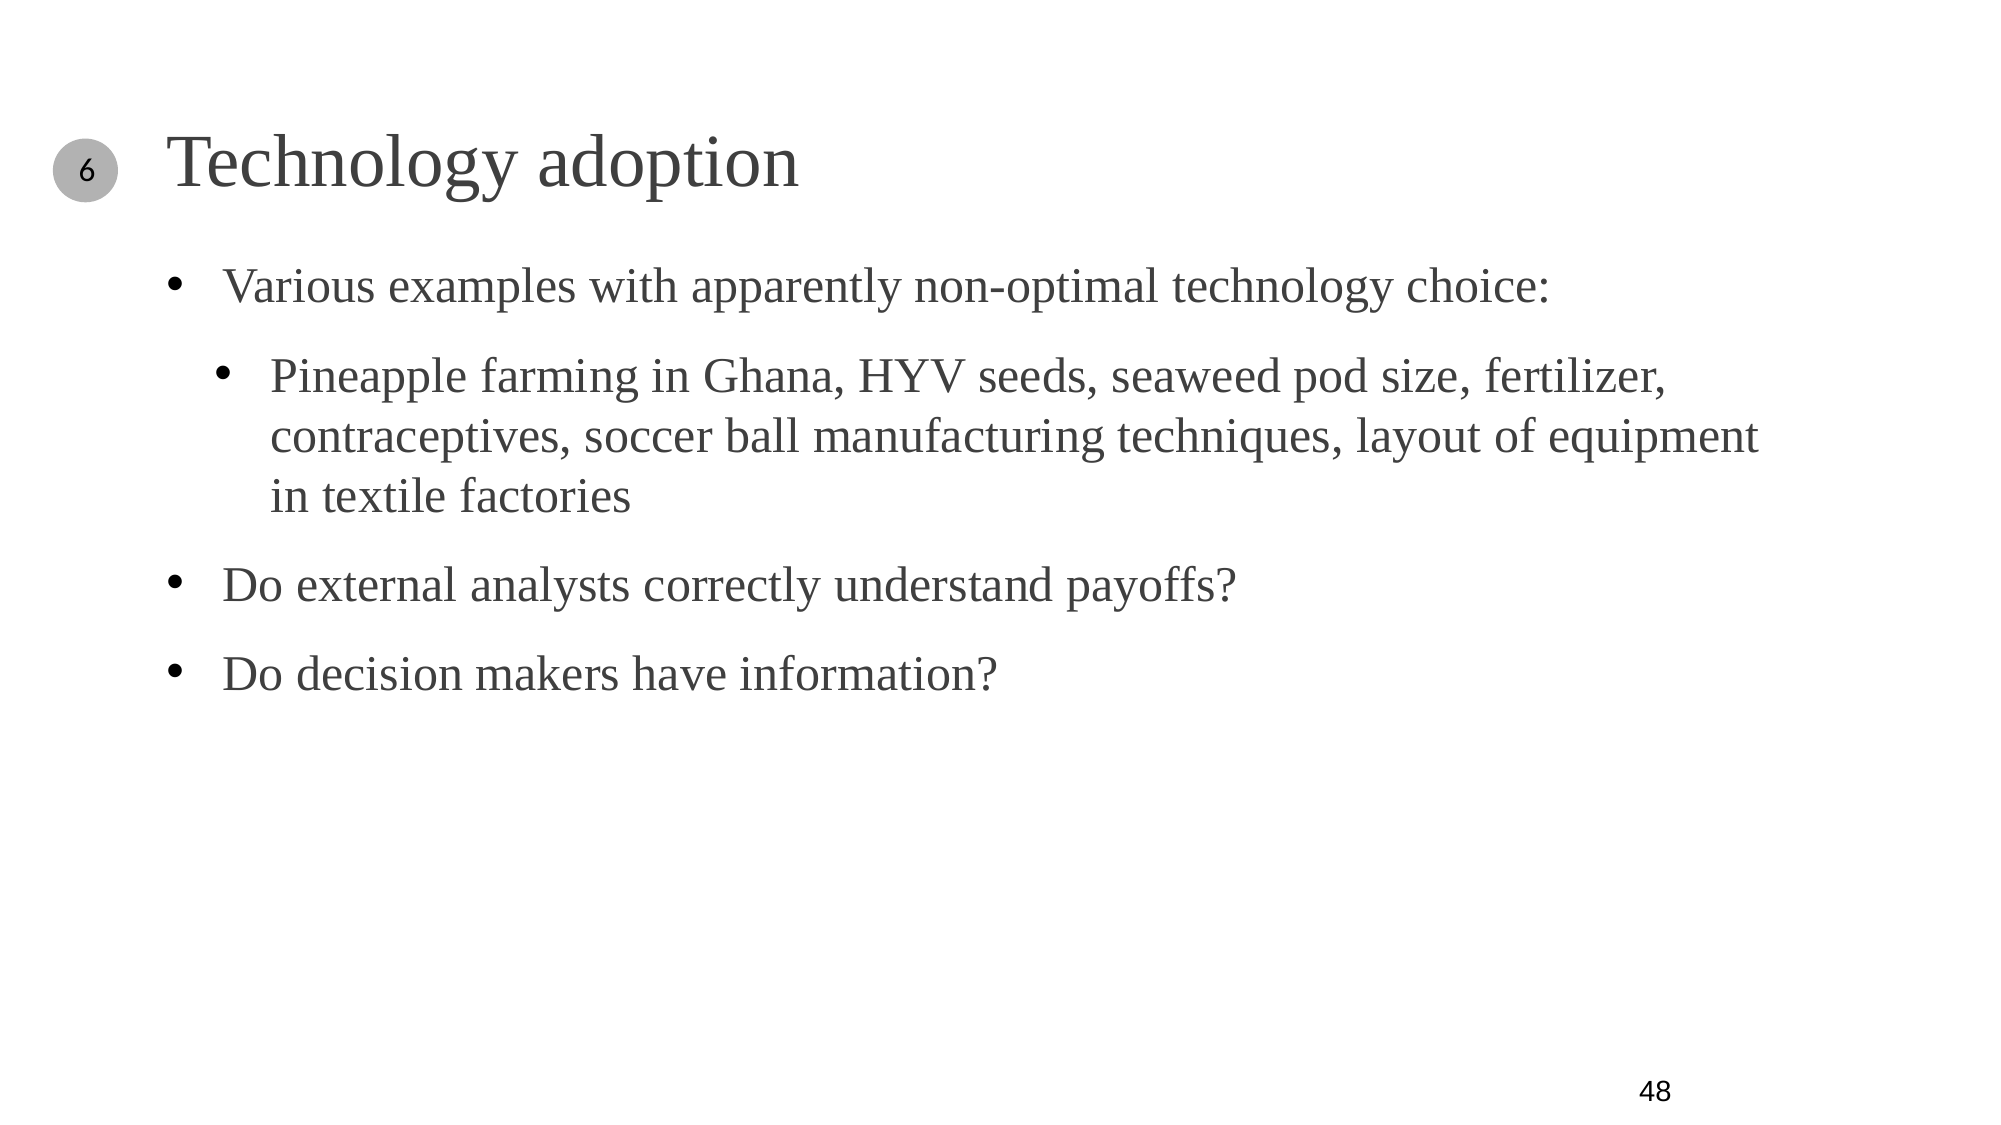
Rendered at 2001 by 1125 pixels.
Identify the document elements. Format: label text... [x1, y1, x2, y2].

list Various examples with apparently non-optimal technology choice: Pineapple farming in Ghana, HYV seeds, seaweed pod size, fertilizer, contraceptives, soccer ball manufacturing techniques, layout of equipment in textile factories Do external analysts correctly understand payoffs? Do decision makers have information? [146, 232, 1830, 963]
text_box Technology adoption [146, 105, 1797, 233]
slide_number 48 [1624, 1059, 1840, 1120]
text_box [50, 138, 123, 203]
